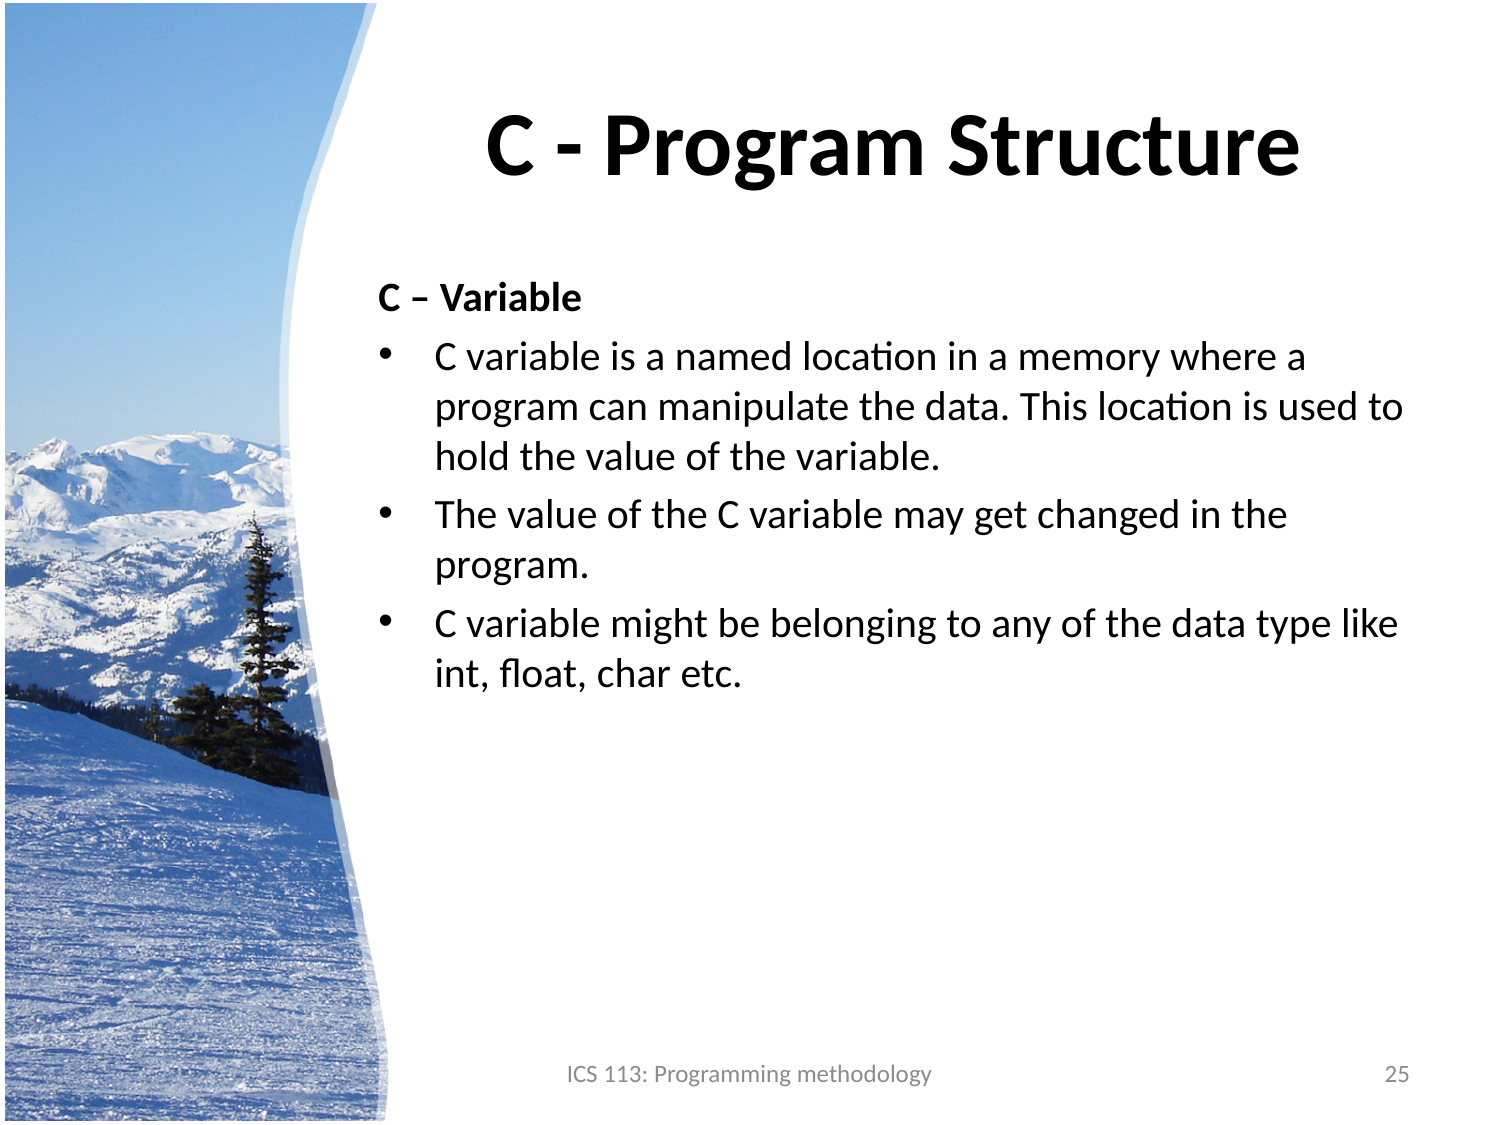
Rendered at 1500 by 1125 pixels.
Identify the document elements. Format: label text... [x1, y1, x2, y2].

footer ICS 113: Programming methodology [512, 1042, 988, 1103]
slide_number 25 [1074, 1042, 1425, 1103]
list C – Variable C variable is a named location in a memory where a program can manipulate the data. This location is used to hold the value of the variable. The value of the C variable may get changed in the program. C variable might be belonging to any of the data type like int, float, char etc. [363, 262, 1426, 1006]
picture [0, 0, 1500, 1125]
title C - Program Structure [363, 44, 1426, 233]
